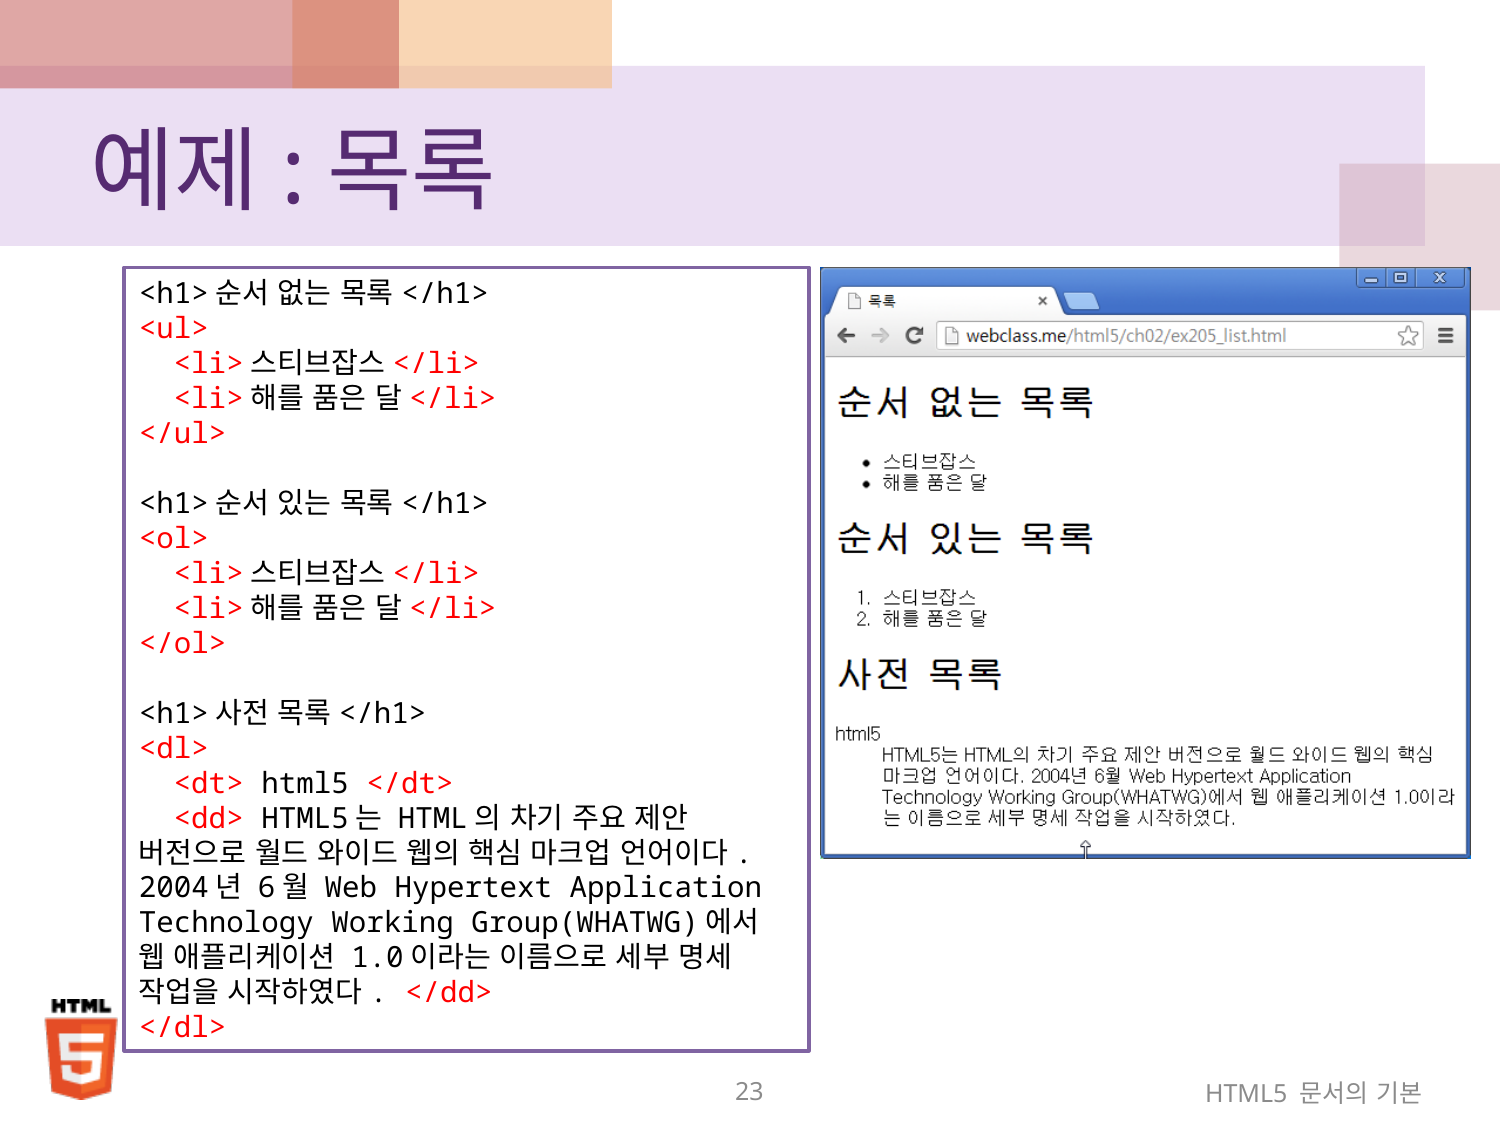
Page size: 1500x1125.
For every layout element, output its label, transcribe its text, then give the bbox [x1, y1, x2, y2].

slide_number 23 [574, 1072, 925, 1113]
text_box <h1>순서 없는 목록</h1> <ul> <li>스티브잡스</li> <li>해를 품은 달</li> </ul> <h1>순서 있는 목록</h1> <ol> <li>스티브잡스</li> <li>해를 품은 달</li> </ol> <h1>사전 목록</h1> <dl> <dt> html5 </dt> <dd> HTML5는 HTML의 차기 주요 제안 버전으로 월드 와이드 웹의 핵심 마크업 언어이다. 2004년 6월 Web Hypertext Application Technology Working Group(WHATWG)에서 웹 애플리케이션 1.0이라는 이름으로 세부 명세 작업을 시작하였다. </dd> </dl> [122, 266, 811, 1053]
title 예제:목록 [75, 88, 1425, 246]
picture [819, 266, 1471, 860]
picture [31, 999, 132, 1100]
footer HTML5 문서의 기본 [963, 1072, 1438, 1113]
